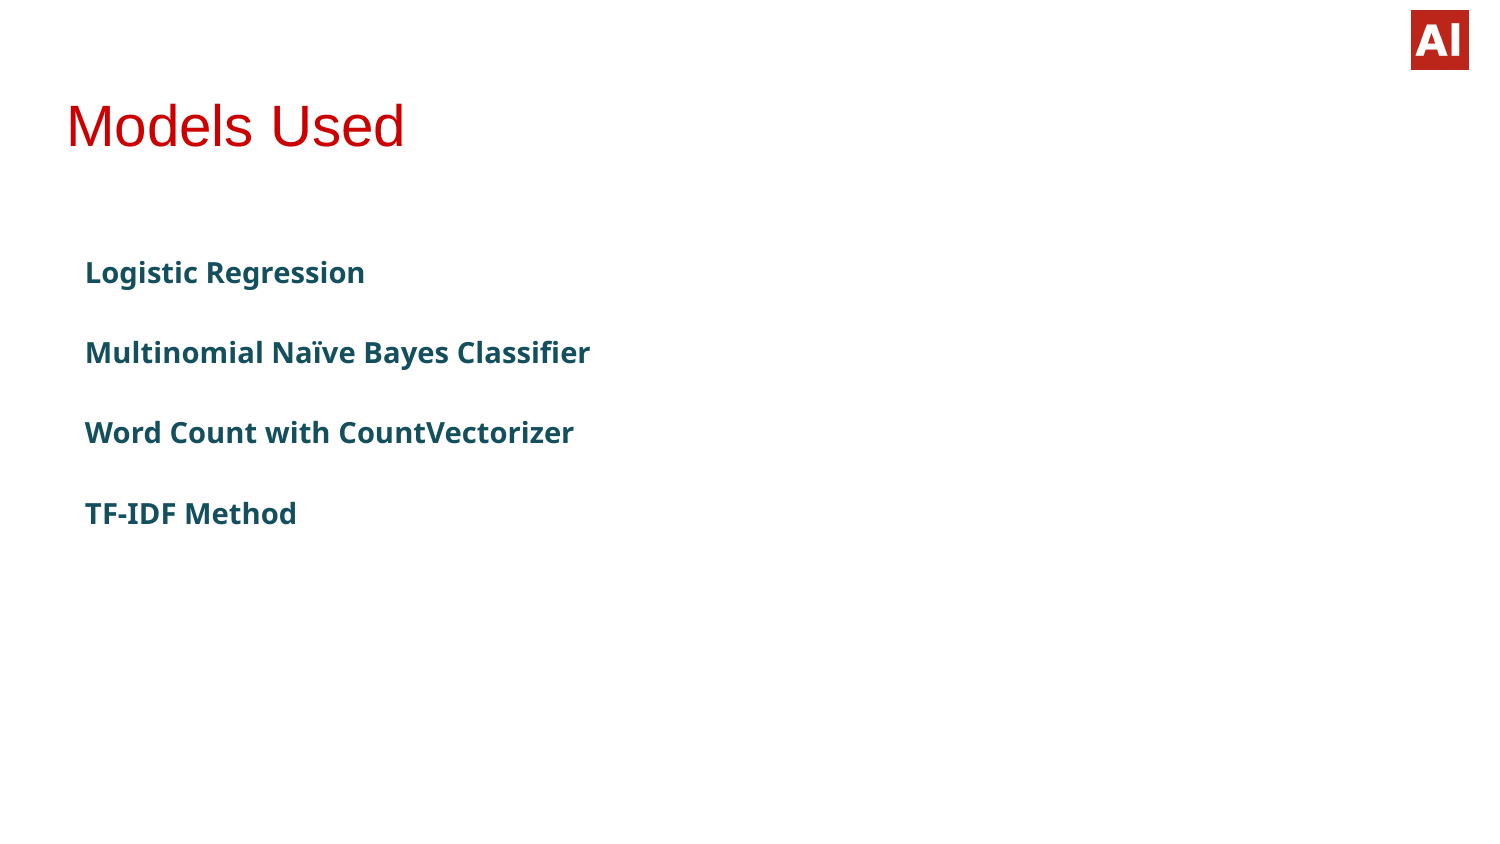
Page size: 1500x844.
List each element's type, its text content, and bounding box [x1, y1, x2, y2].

list Logistic Regression Multinomial Naïve Bayes Classifier Word Count with CountVectorizer TF-IDF Method [51, 189, 1449, 750]
picture [1411, 10, 1469, 70]
title Models Used [51, 72, 1449, 167]
